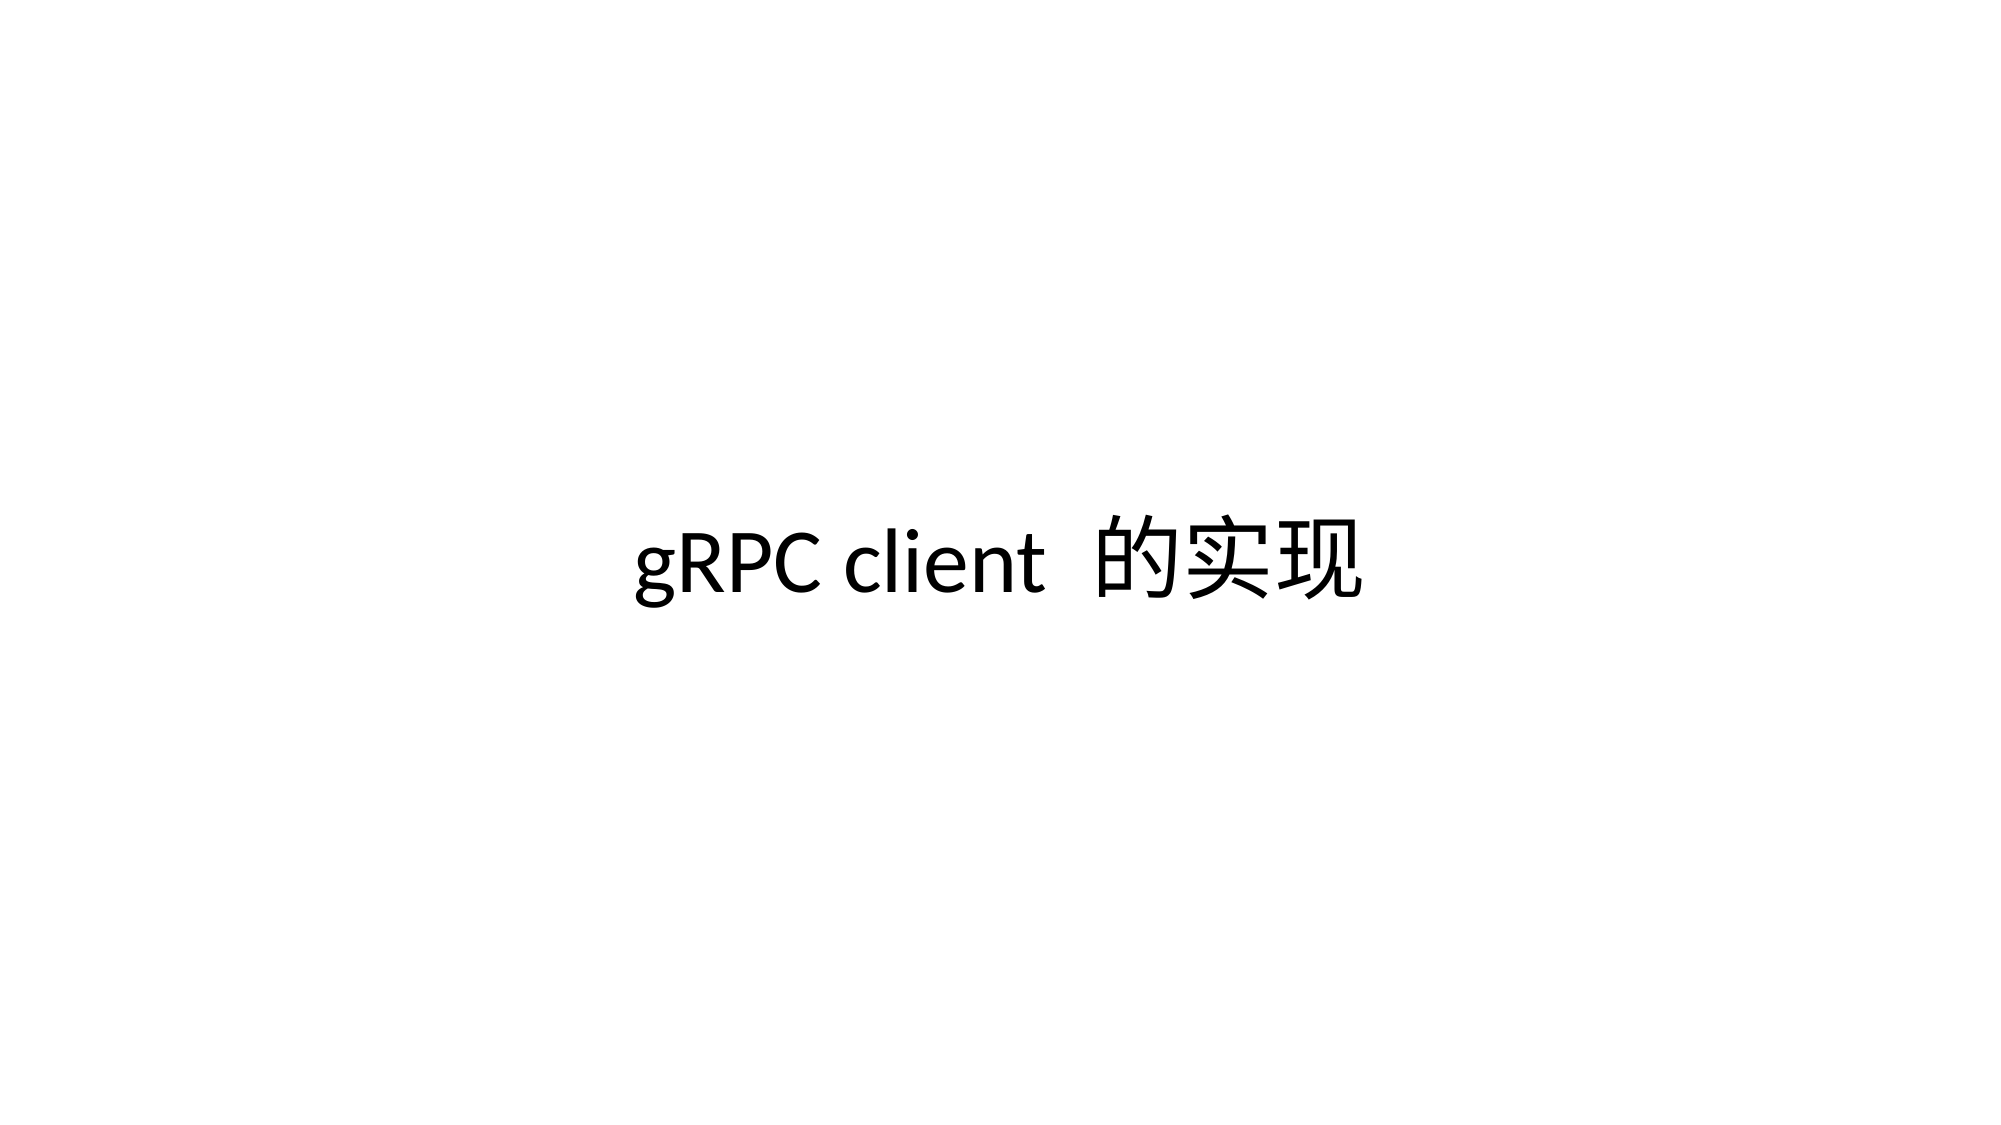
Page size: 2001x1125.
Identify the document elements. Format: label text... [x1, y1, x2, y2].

title gRPC client 的实现 [137, 453, 1863, 672]
